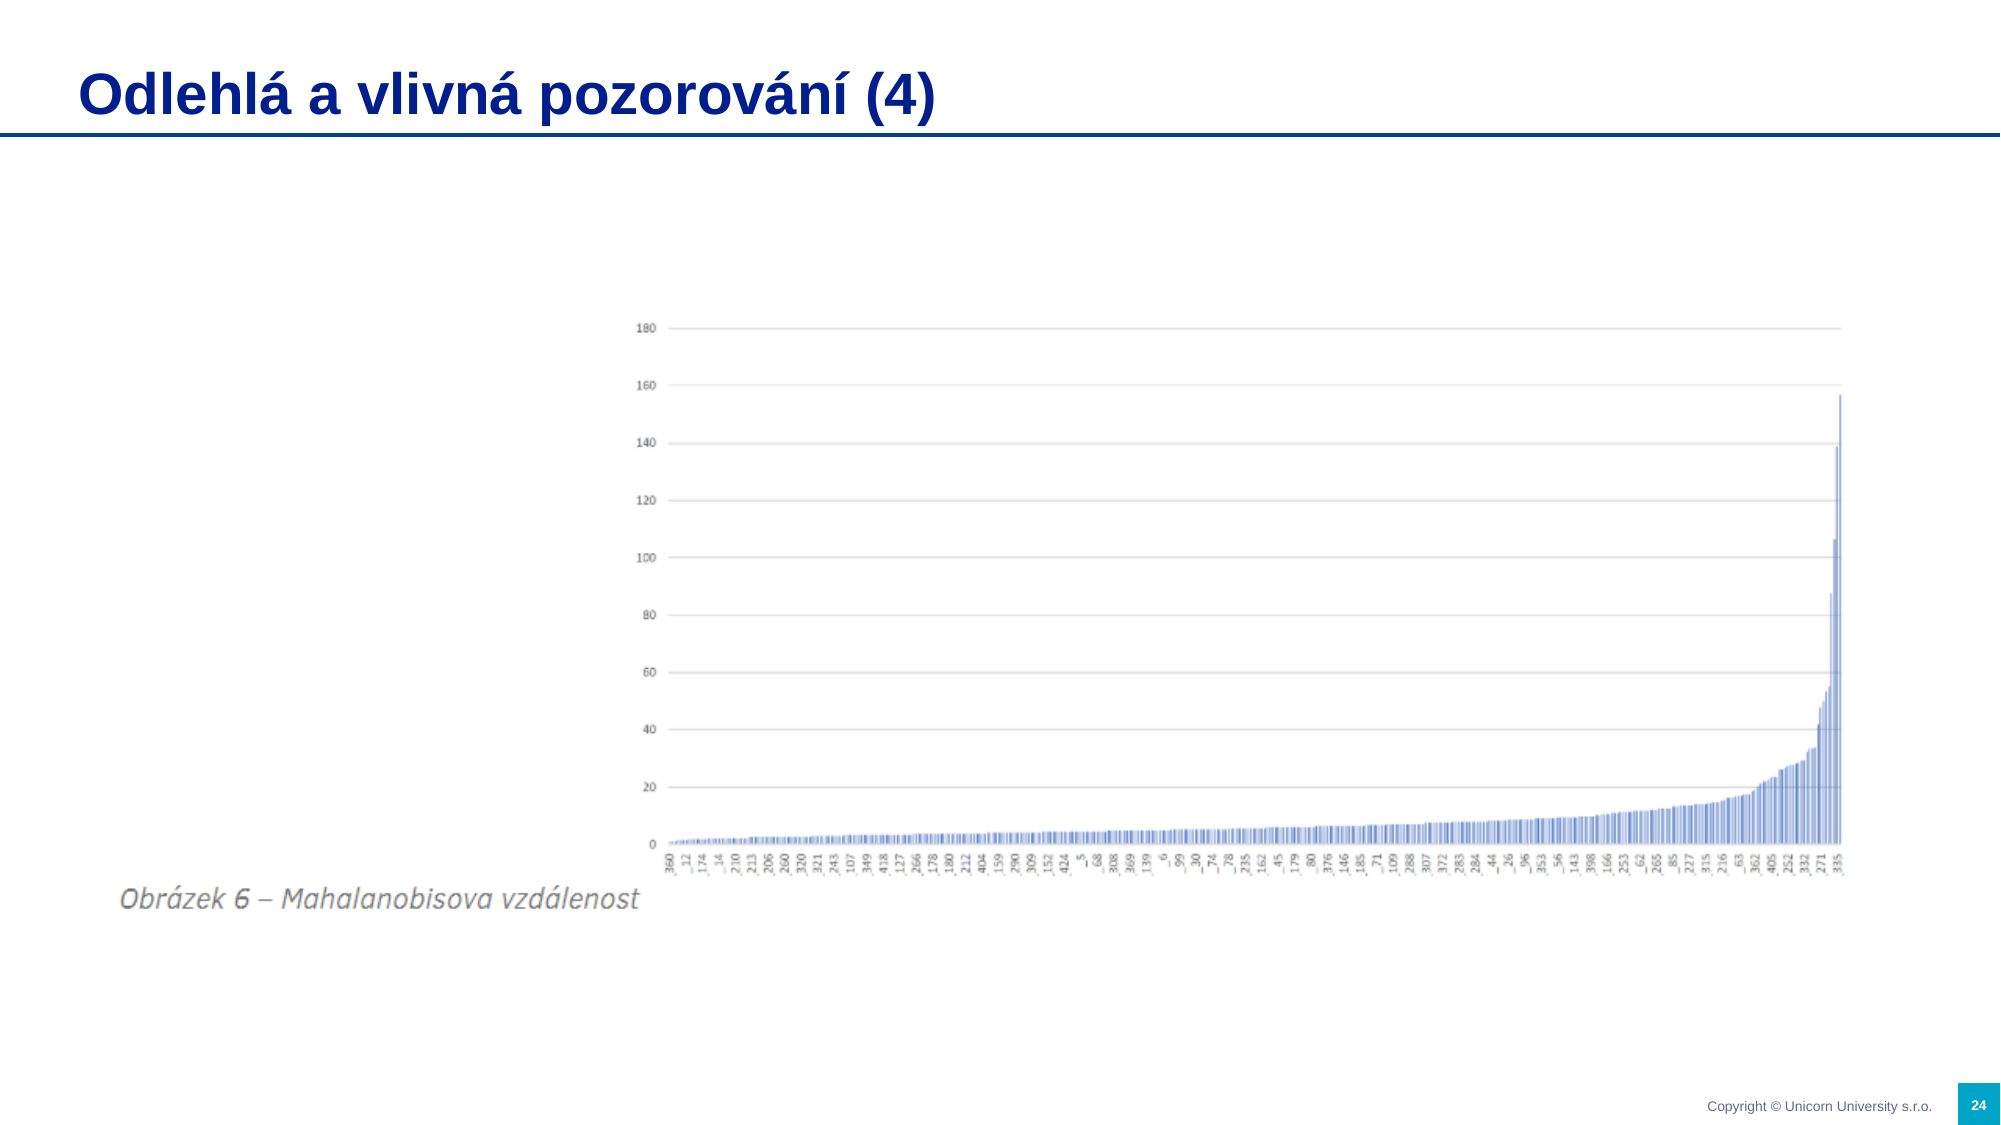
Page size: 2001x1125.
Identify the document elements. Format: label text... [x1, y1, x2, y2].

slide_number 24 [1945, 1074, 2000, 1125]
picture [78, 289, 1860, 920]
title Odlehlá a vlivná pozorování (4) [78, 0, 1922, 134]
footer Copyright © Unicorn University s.r.o. [1273, 1075, 1945, 1125]
